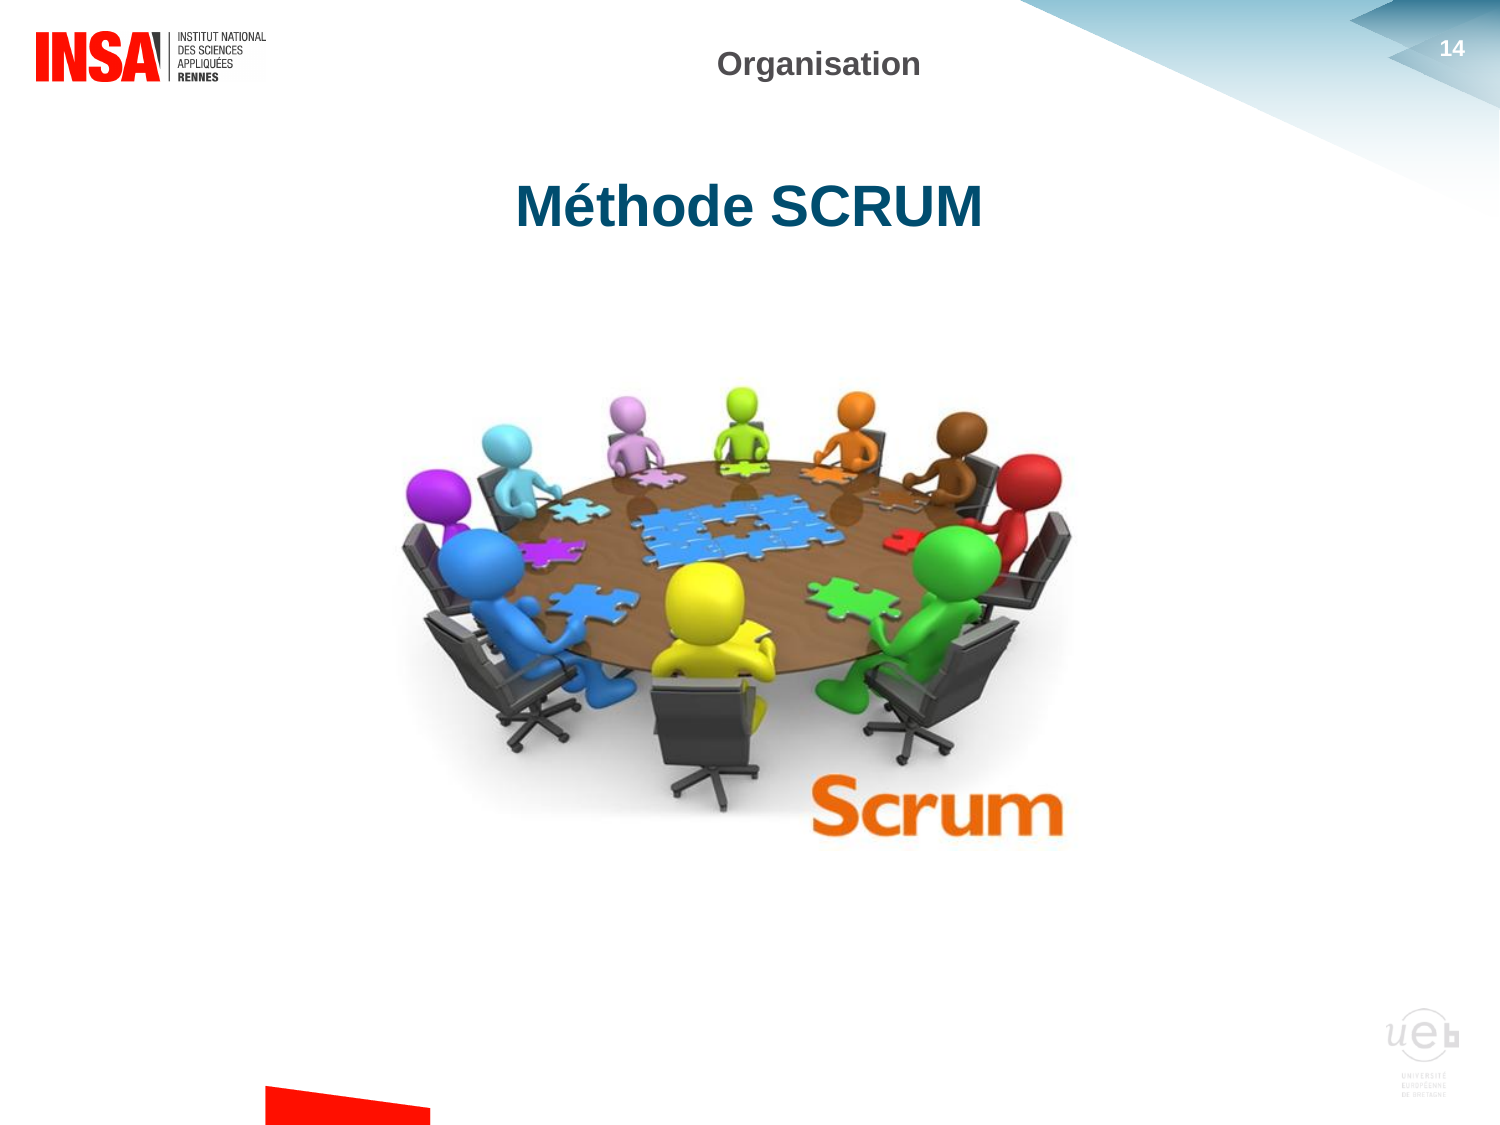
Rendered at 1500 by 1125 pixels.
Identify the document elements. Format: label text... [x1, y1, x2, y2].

picture [383, 337, 1090, 851]
picture [1386, 1008, 1459, 1097]
picture [36, 31, 266, 82]
text_box Méthode SCRUM [75, 160, 1425, 1035]
text_box Organisation [289, 15, 1349, 109]
